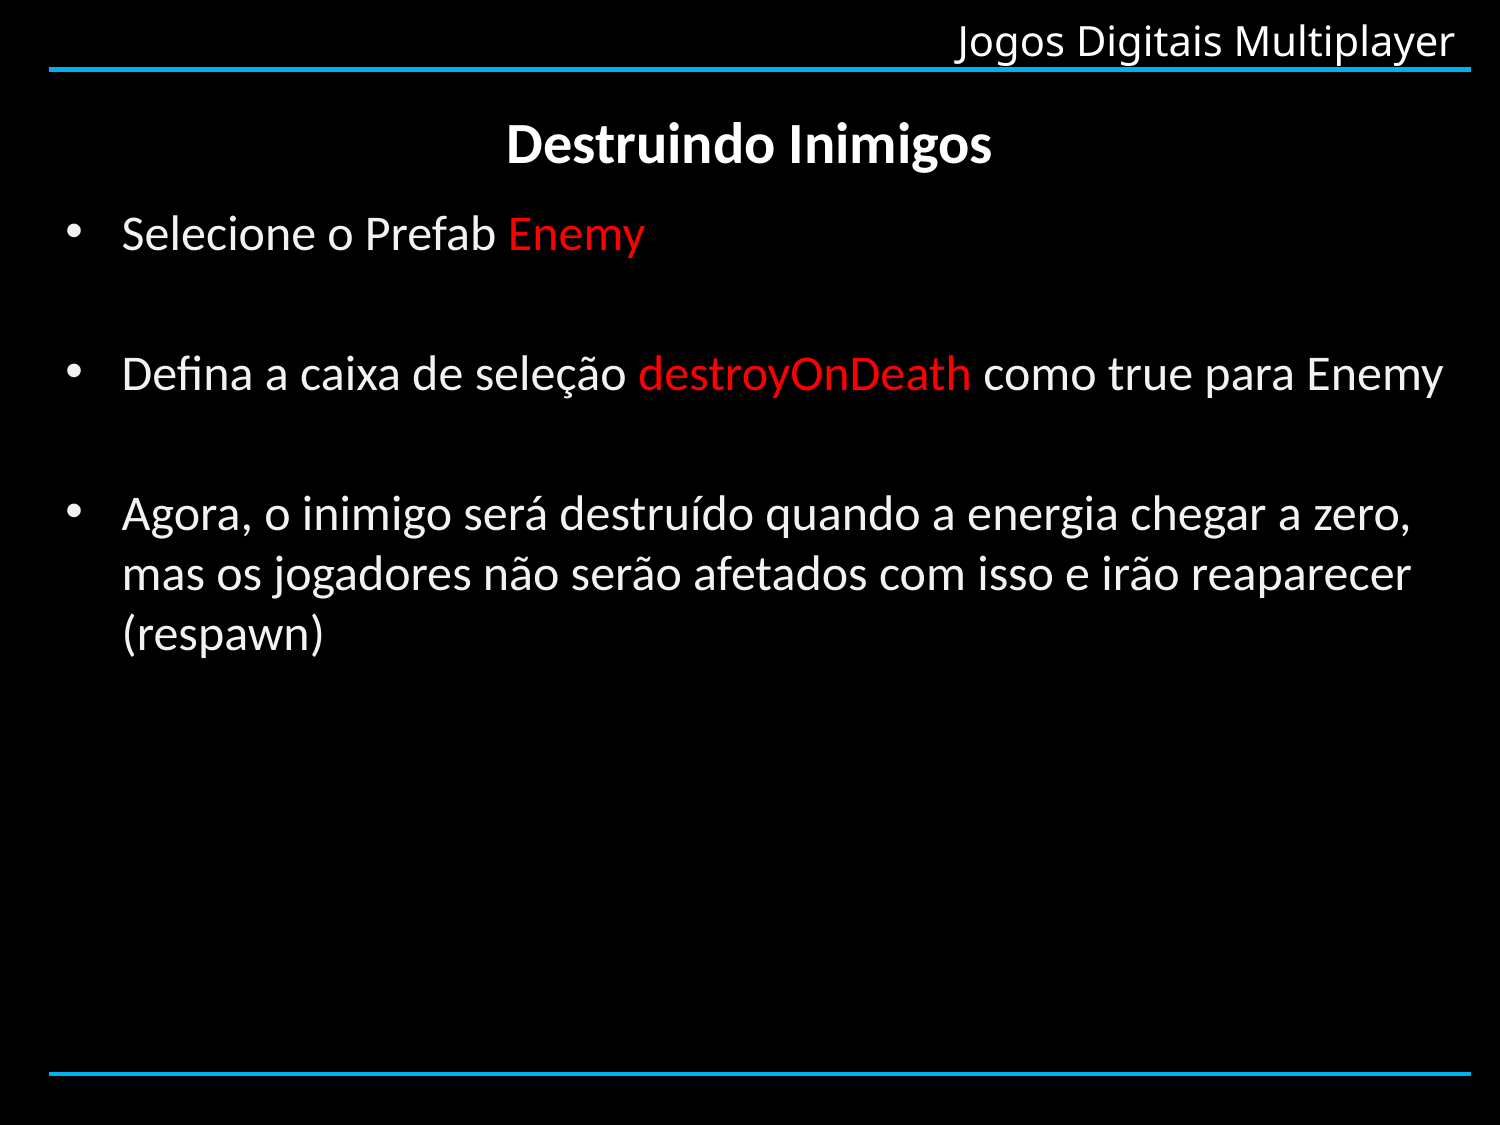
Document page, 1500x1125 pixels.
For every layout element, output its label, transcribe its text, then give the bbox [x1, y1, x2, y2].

list Selecione o Prefab Enemy Defina a caixa de seleção destroyOnDeath como true para Enemy Agora, o inimigo será destruído quando a energia chegar a zero, mas os jogadores não serão afetados com isso e irão reaparecer (respawn) [50, 193, 1465, 1061]
title Destruindo Inimigos [75, 97, 1425, 193]
